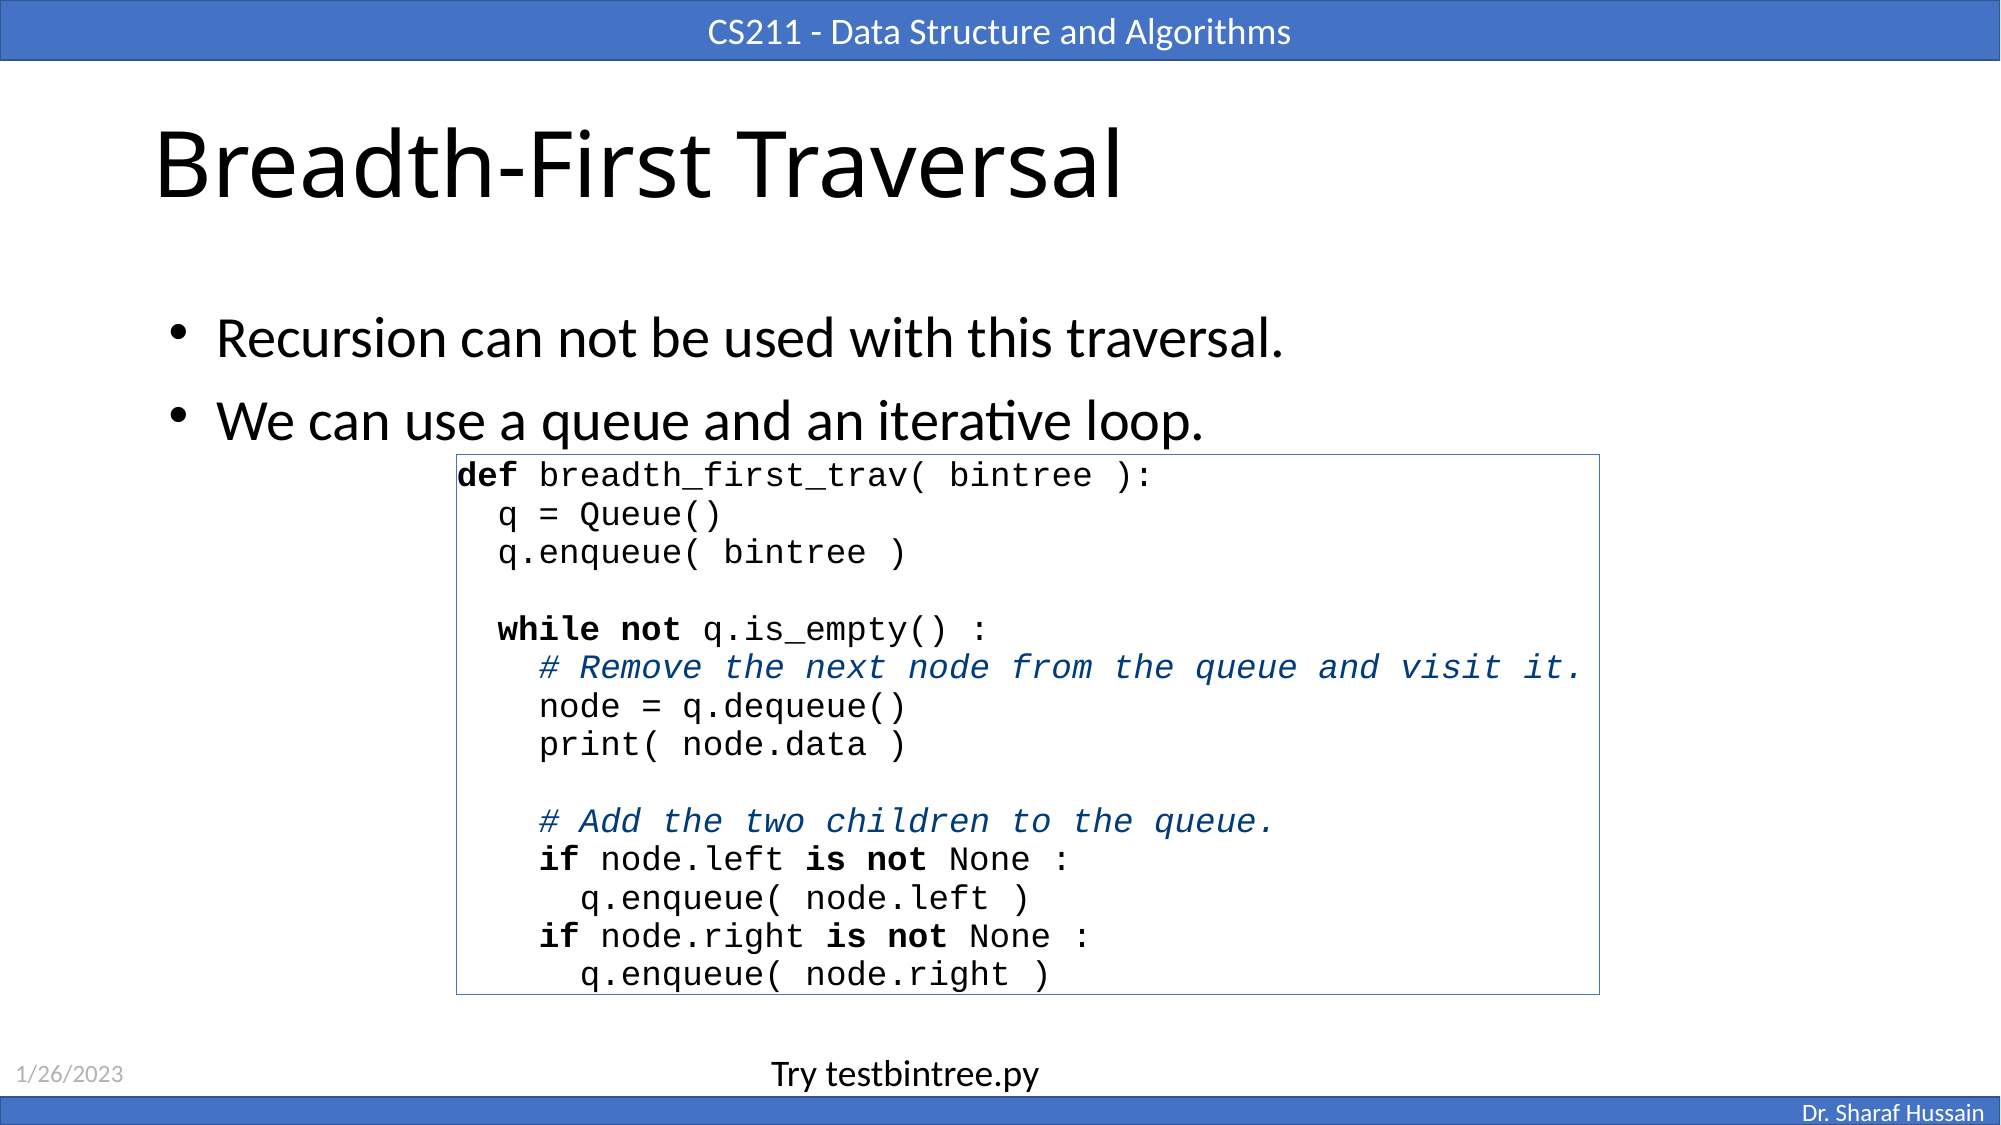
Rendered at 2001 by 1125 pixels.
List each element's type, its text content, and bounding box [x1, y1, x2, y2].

title Breadth-First Traversal [137, 59, 1863, 278]
text_box Try testbintree.py [756, 1041, 1055, 1102]
list Recursion can not be used with this traversal. We can use a queue and an iterative loop. [137, 299, 1863, 1014]
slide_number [0, 1042, 350, 1103]
text_box def breadth_first_trav( bintree ): q = Queue() q.enqueue( bintree ) while not q.is_empty() : # Remove the next node from the queue and visit it. node = q.dequeue() print( node.data ) # Add the two children to the queue. if node.left is not None : q.enqueue( node.left ) if node.right is not None : q.enqueue( node.right ) [456, 454, 1600, 995]
